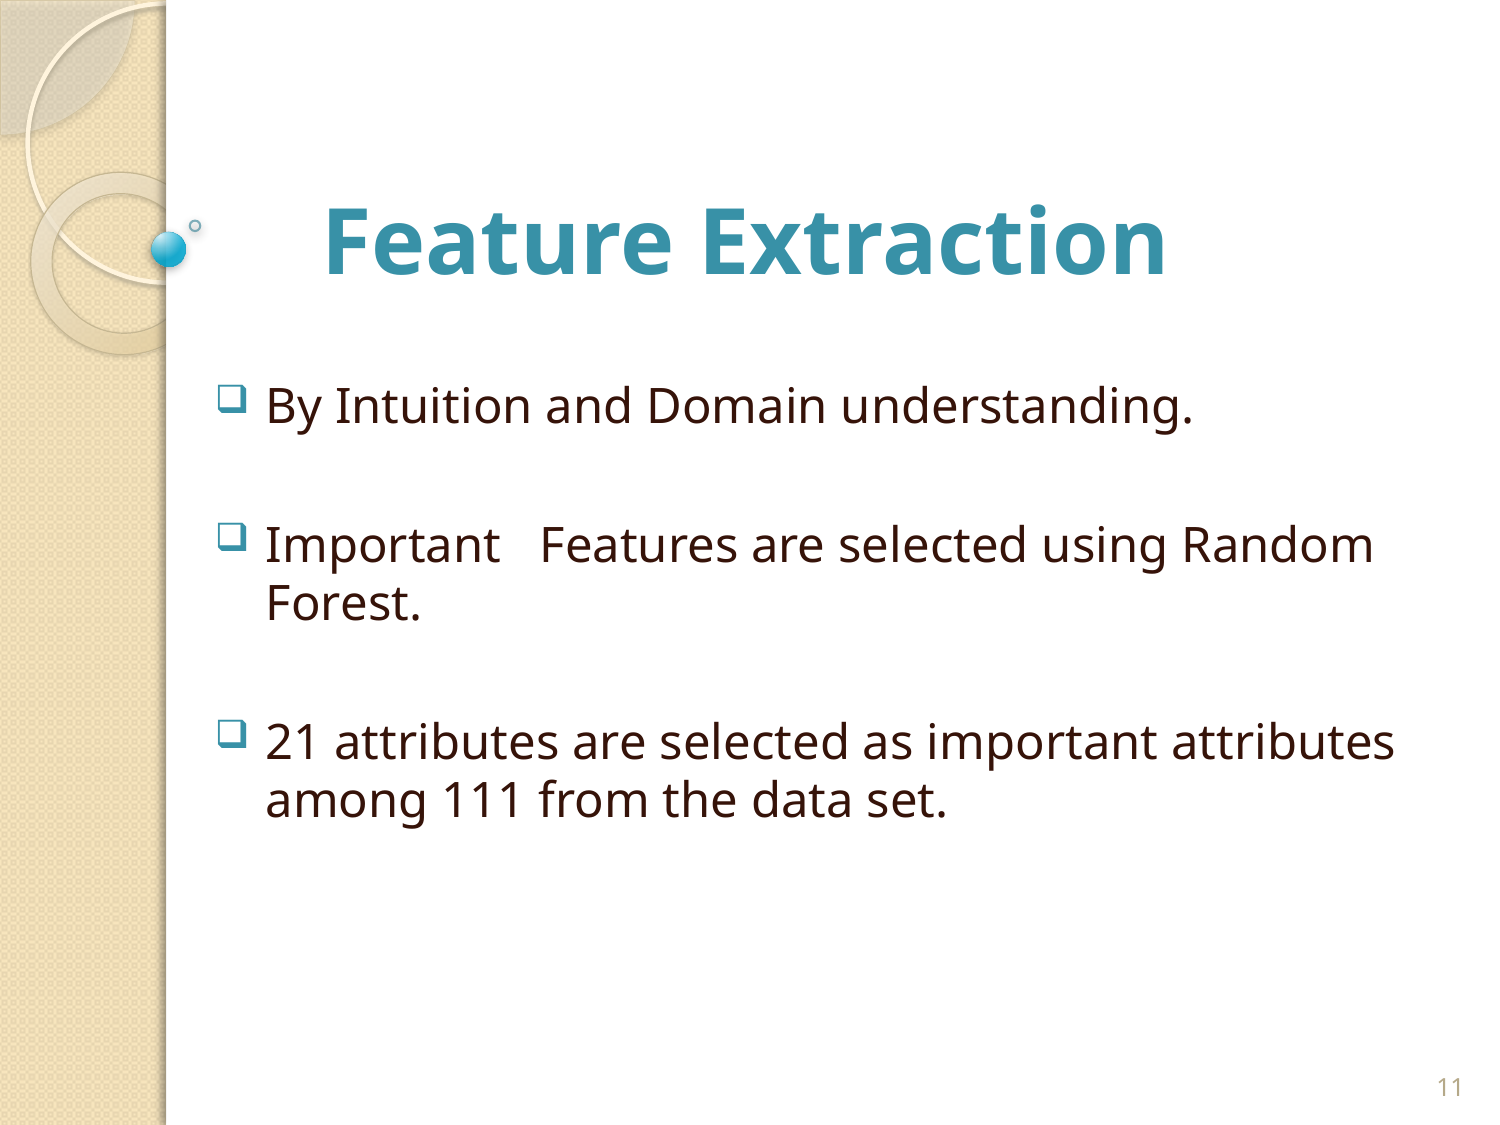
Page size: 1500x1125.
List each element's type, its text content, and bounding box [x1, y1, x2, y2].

title Feature Extraction [234, 59, 1450, 301]
slide_number 11 [1413, 1034, 1488, 1113]
subtitle By Intuition and Domain understanding. Important Features are selected using Random Forest. 21 attributes are selected as important attributes among 111 from the data set. [200, 375, 1415, 838]
